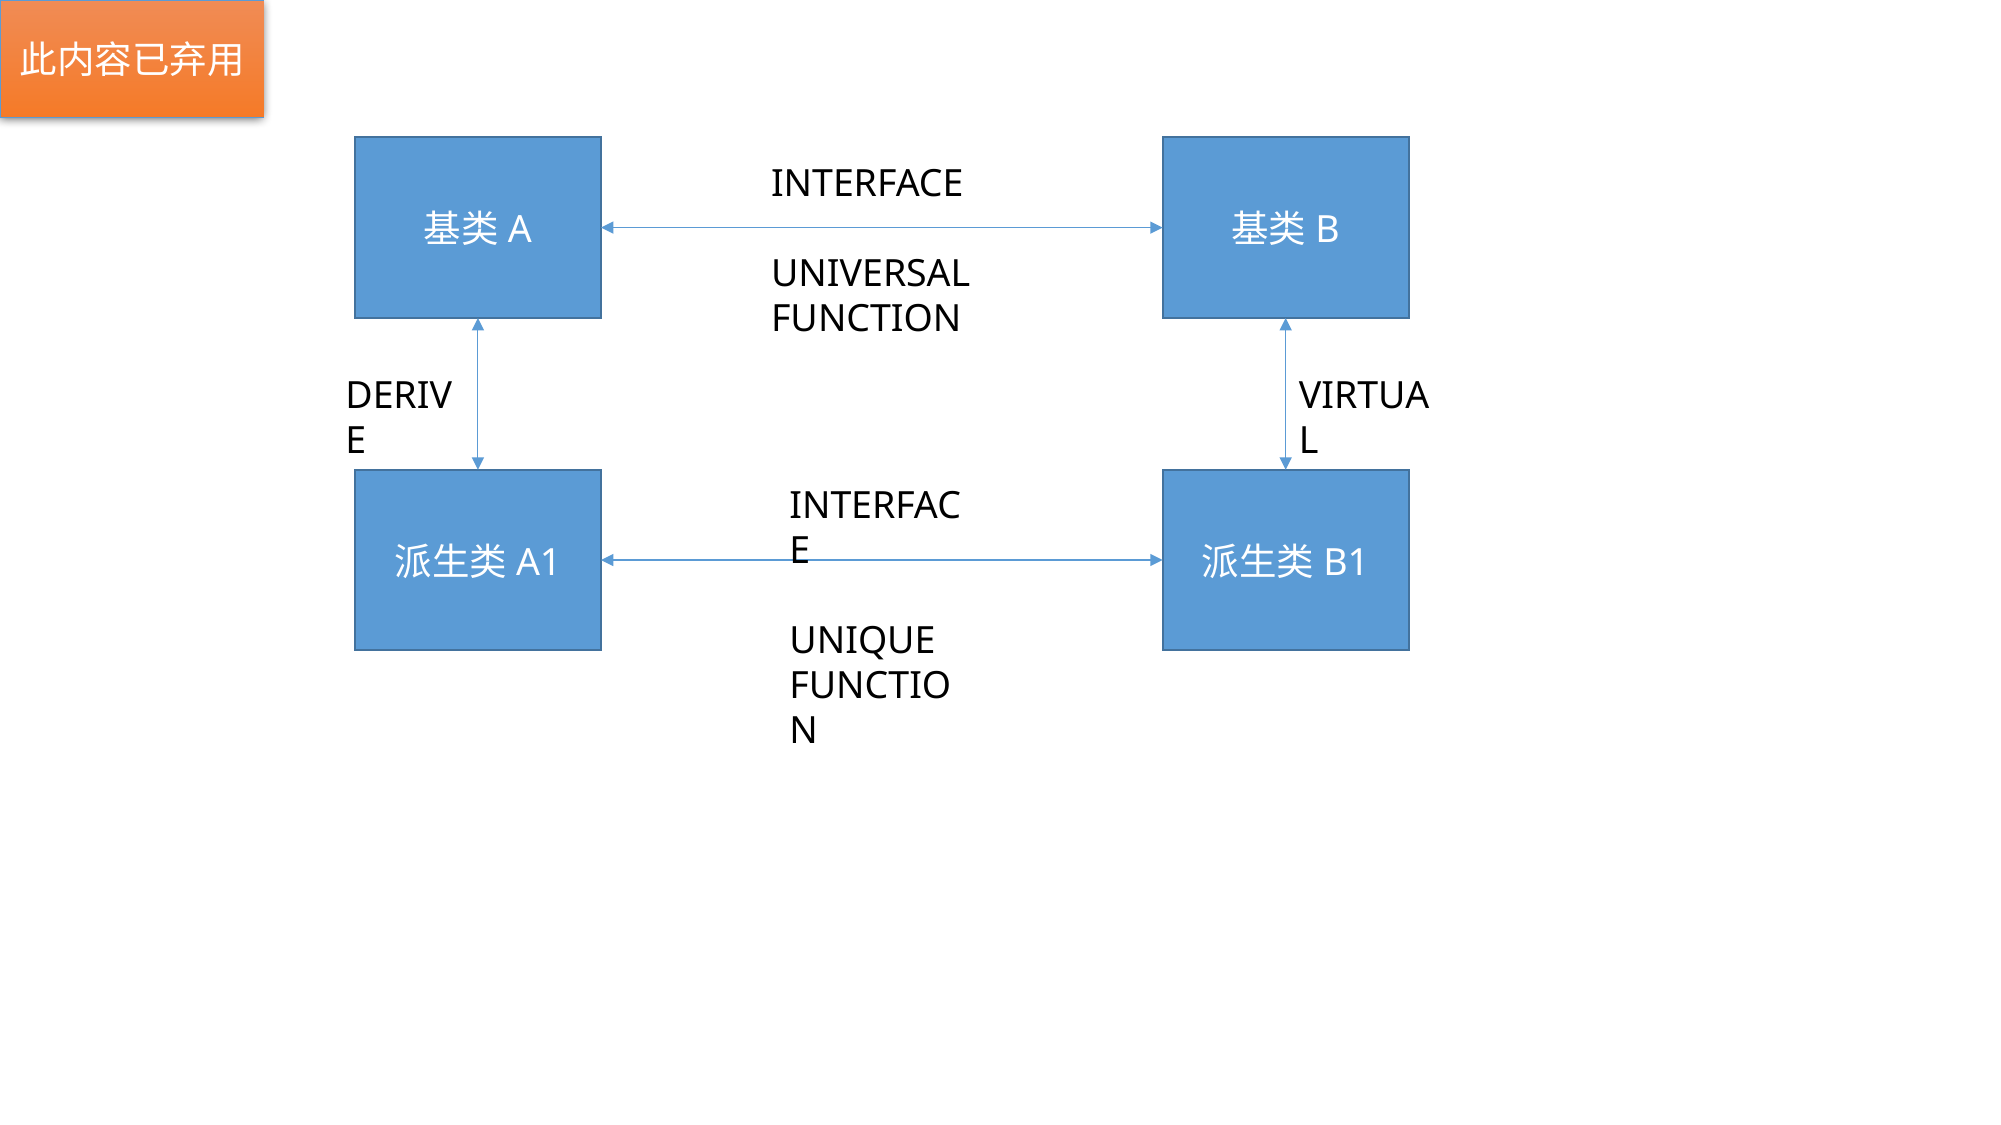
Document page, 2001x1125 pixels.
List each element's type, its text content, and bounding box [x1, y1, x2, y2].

text_box 此内容已弃用 [0, 0, 264, 118]
text_box 派生类B1 [1162, 469, 1410, 651]
text_box INTERFACE UNIQUE FUNCTION [774, 561, 989, 759]
text_box 基类A [354, 136, 602, 319]
text_box INTERFACE UNIQUE FUNCTION [774, 473, 989, 559]
text_box INTERFACE UNIVERSAL FUNCTION [756, 151, 989, 227]
text_box 派生类A1 [354, 469, 602, 651]
text_box INTERFACE UNIVERSAL FUNCTION [756, 228, 989, 347]
text_box DERIVE [330, 363, 477, 469]
text_box VIRTUAL [1286, 363, 1459, 469]
text_box 基类B [1162, 136, 1410, 319]
